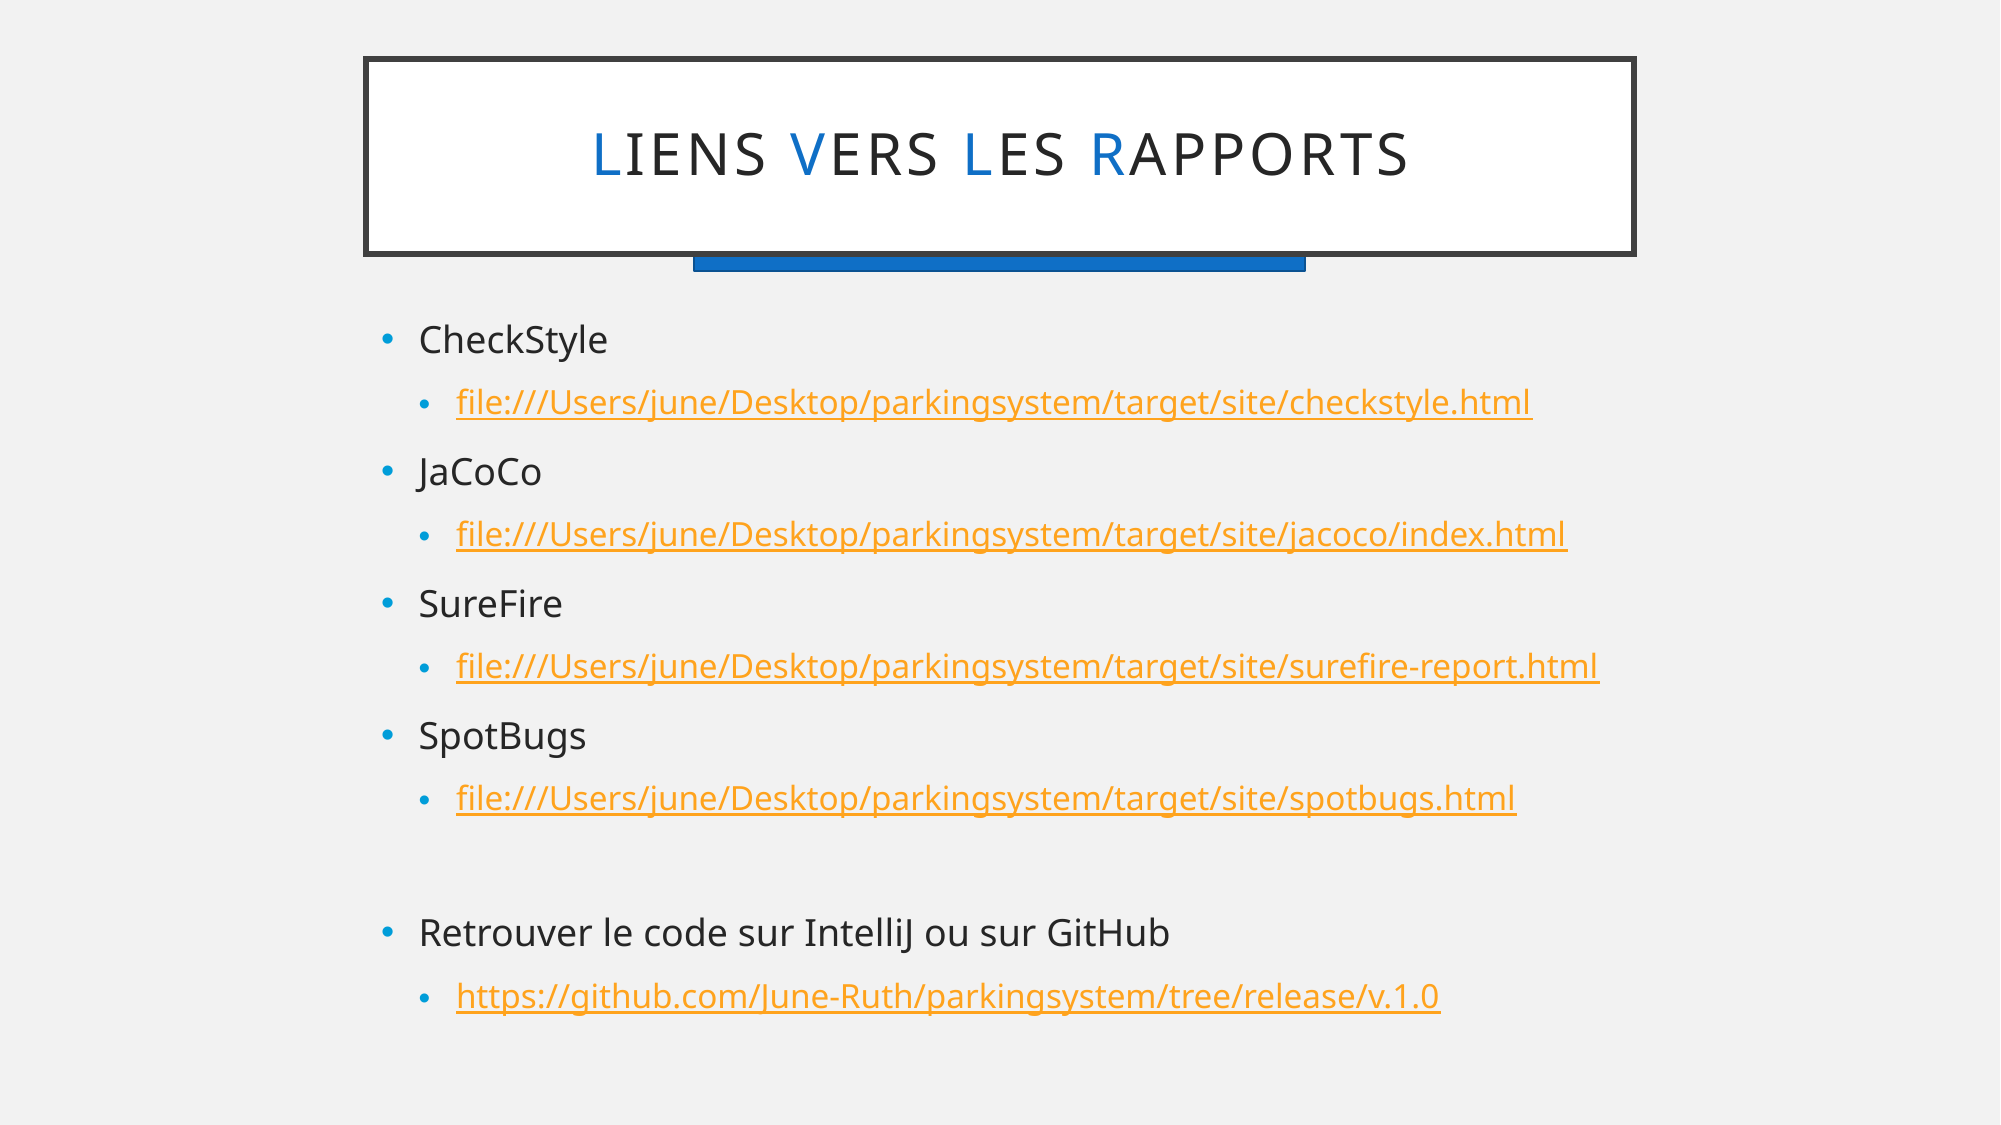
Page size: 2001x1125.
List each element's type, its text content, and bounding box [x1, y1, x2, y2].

list CheckStyle file:///Users/june/Desktop/parkingsystem/target/site/checkstyle.html JaCoCo file:///Users/june/Desktop/parkingsystem/target/site/jacoco/index.html SureFire file:///Users/june/Desktop/parkingsystem/target/site/surefire-report.html SpotBugs file:///Users/june/Desktop/parkingsystem/target/site/spotbugs.html Retrouver le code sur IntelliJ ou sur GitHub https://github.com/June-Ruth/parkingsystem/tree/release/v.1.0 [366, 308, 1634, 1042]
title Liens Vers Les rapports [363, 56, 1637, 257]
